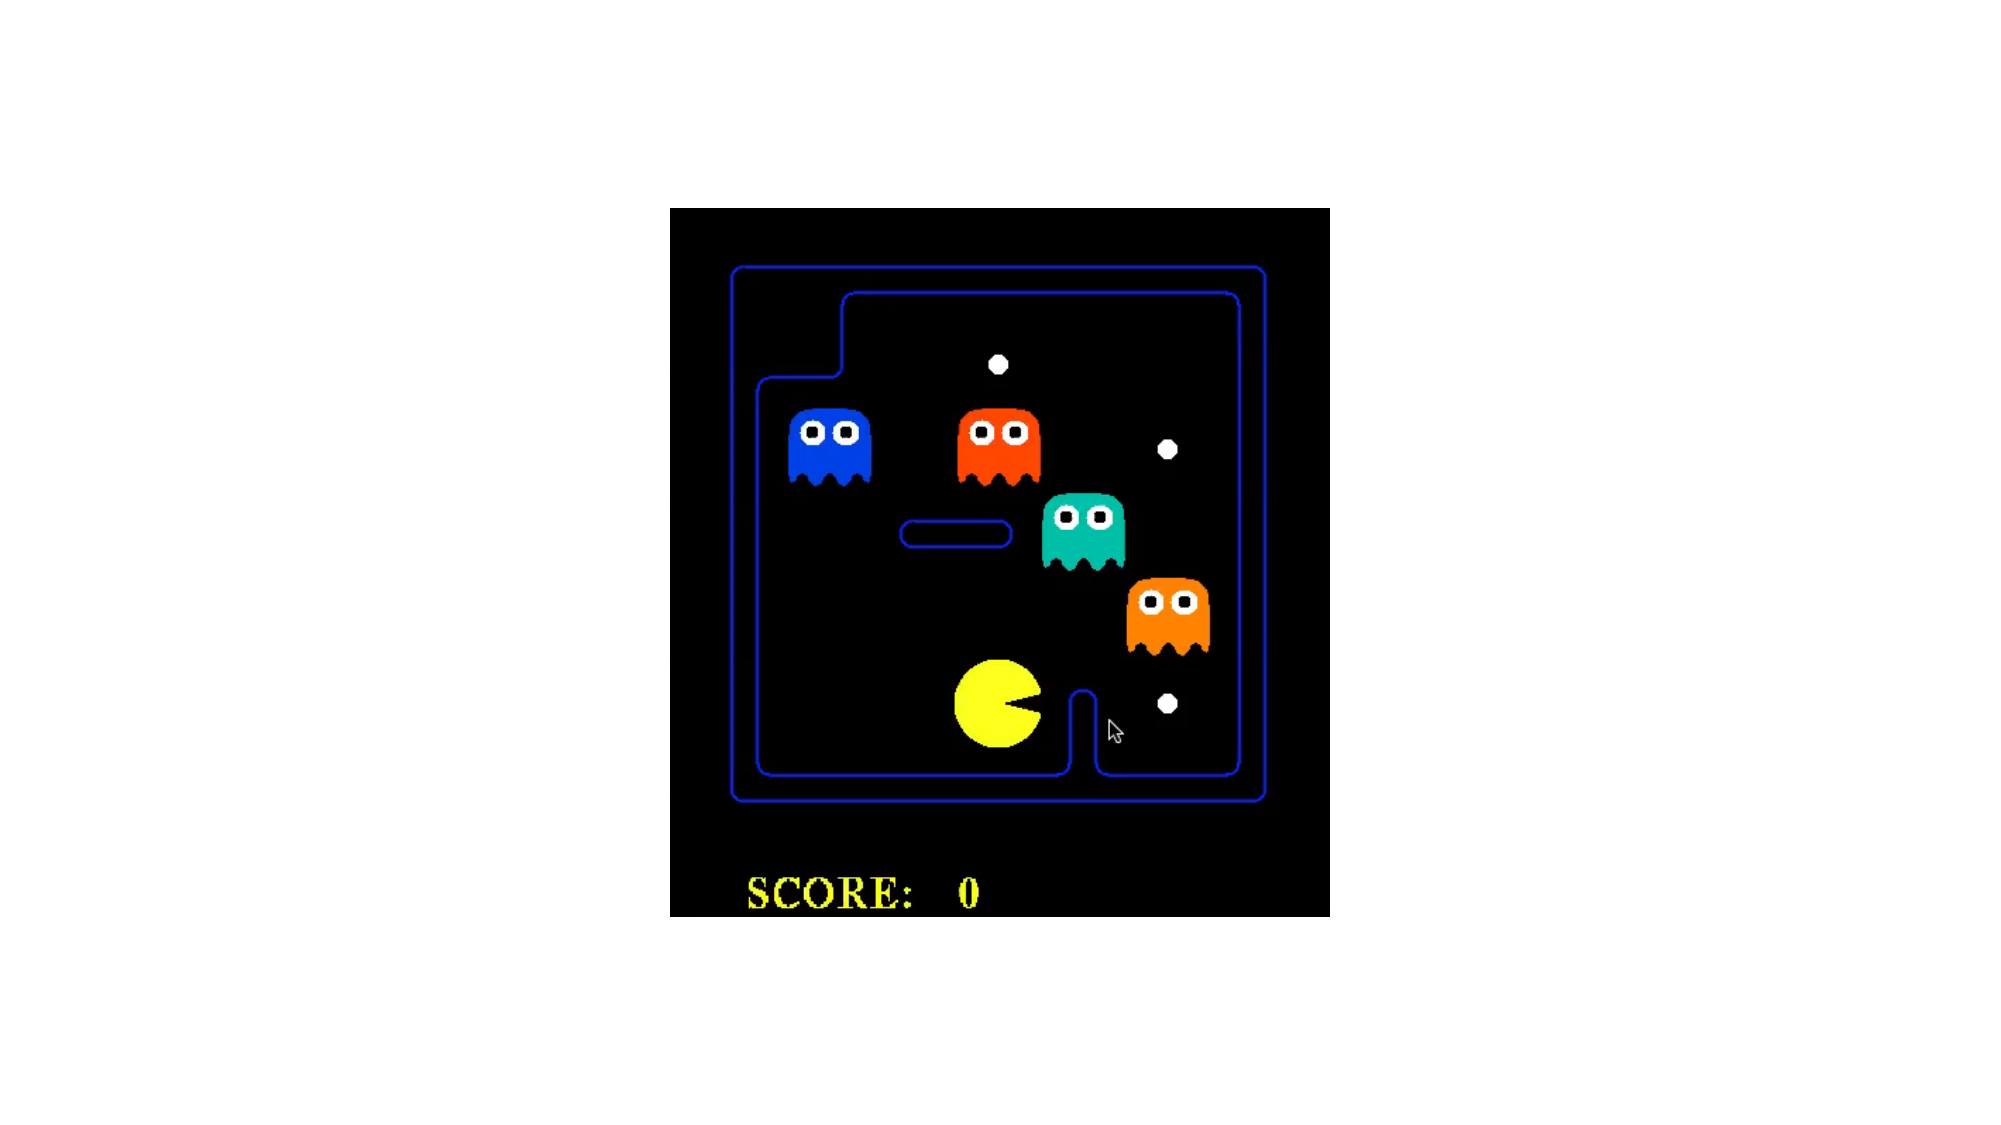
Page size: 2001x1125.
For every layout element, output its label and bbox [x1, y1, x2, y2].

text_box [669, 207, 1331, 918]
